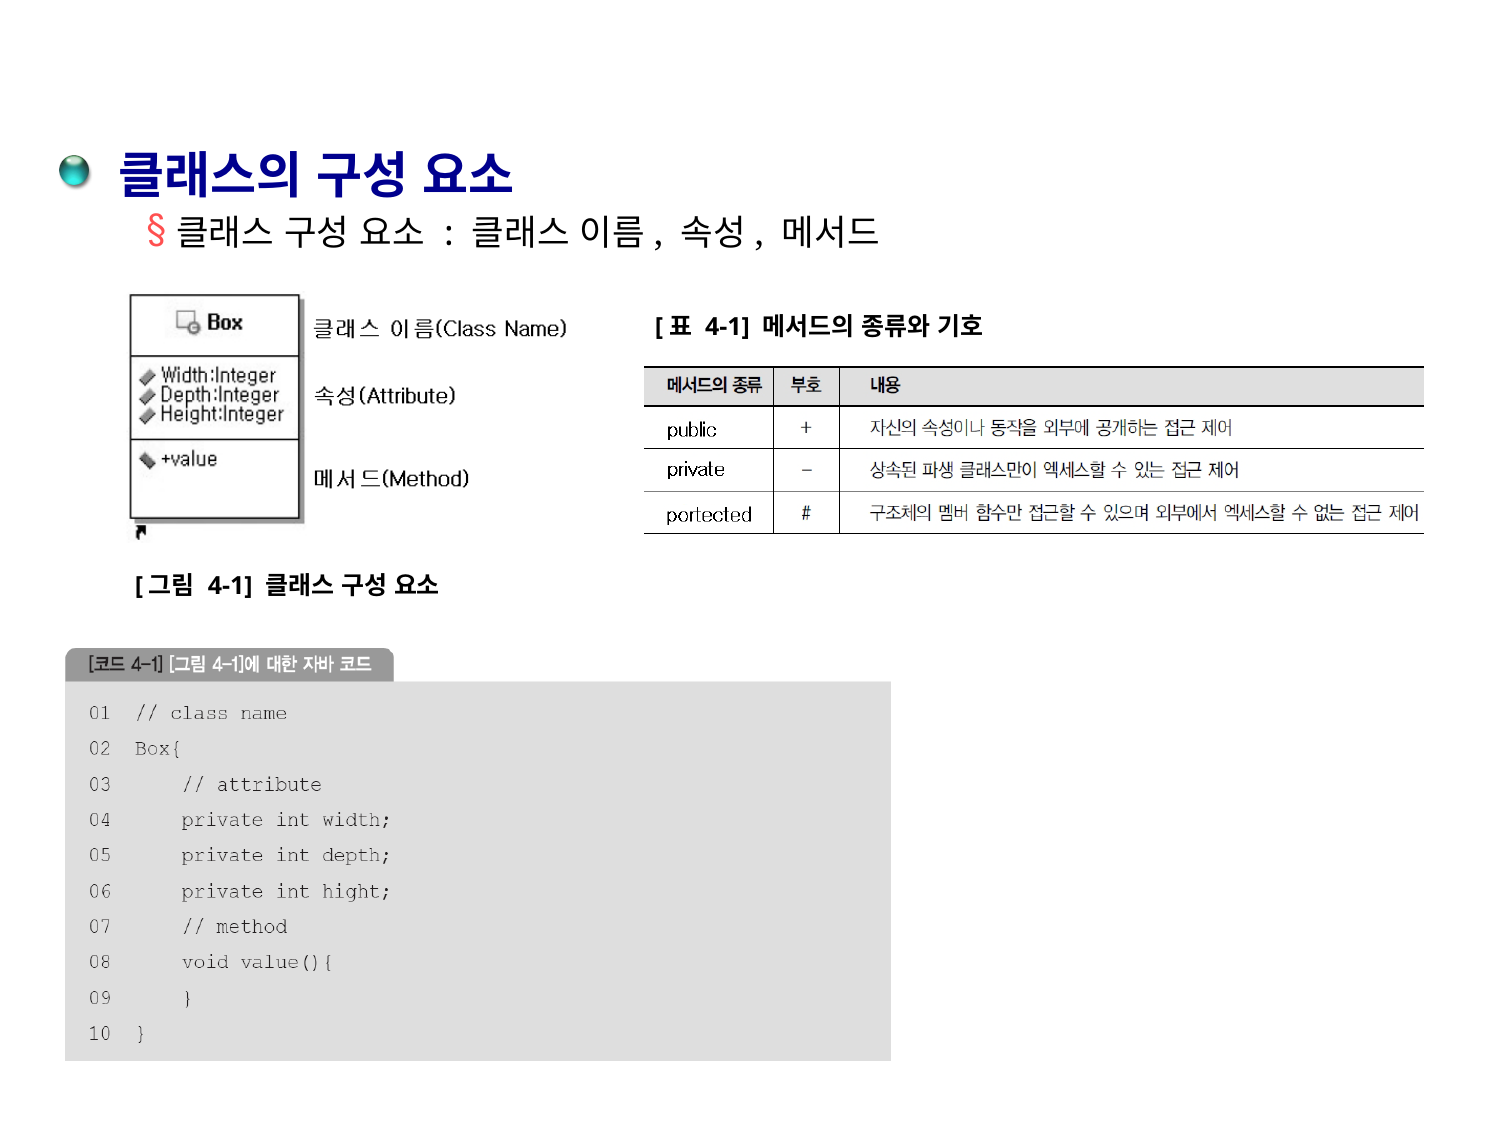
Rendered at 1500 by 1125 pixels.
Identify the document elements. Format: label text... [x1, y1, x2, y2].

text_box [643, 361, 1424, 538]
picture [58, 155, 93, 191]
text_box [123, 290, 573, 544]
text_box [그림 4-1] 클래스 구성 요소 [120, 562, 456, 608]
text_box 클래스의 구성 요소 클래스 구성 요소 : 클래스 이름, 속성, 메서드 [29, 113, 1448, 1059]
picture [64, 645, 892, 1061]
text_box [표 4-1] 메서드의 종류와 기호 [640, 302, 999, 348]
